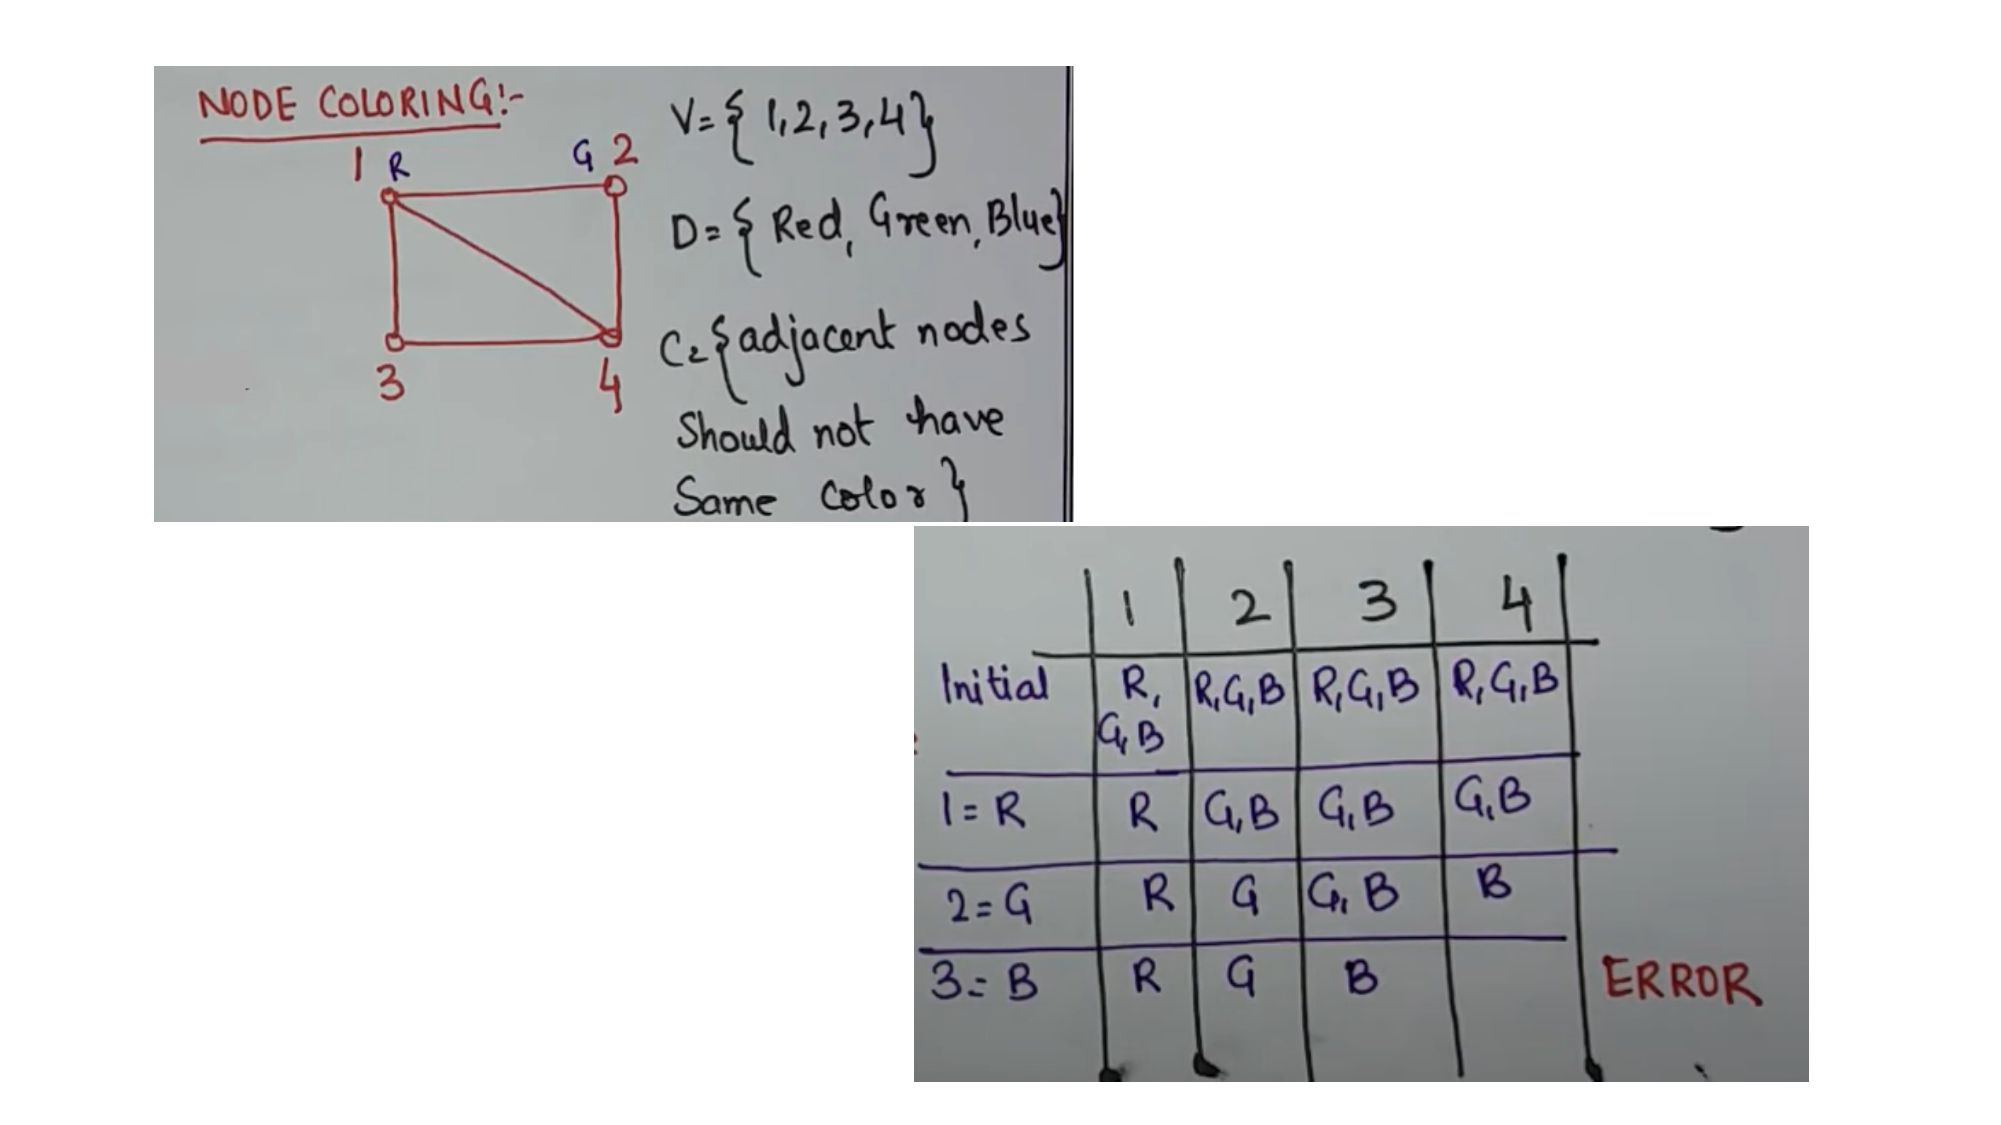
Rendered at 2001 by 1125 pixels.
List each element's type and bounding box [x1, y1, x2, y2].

list [154, 66, 1075, 522]
picture [914, 526, 1809, 1082]
